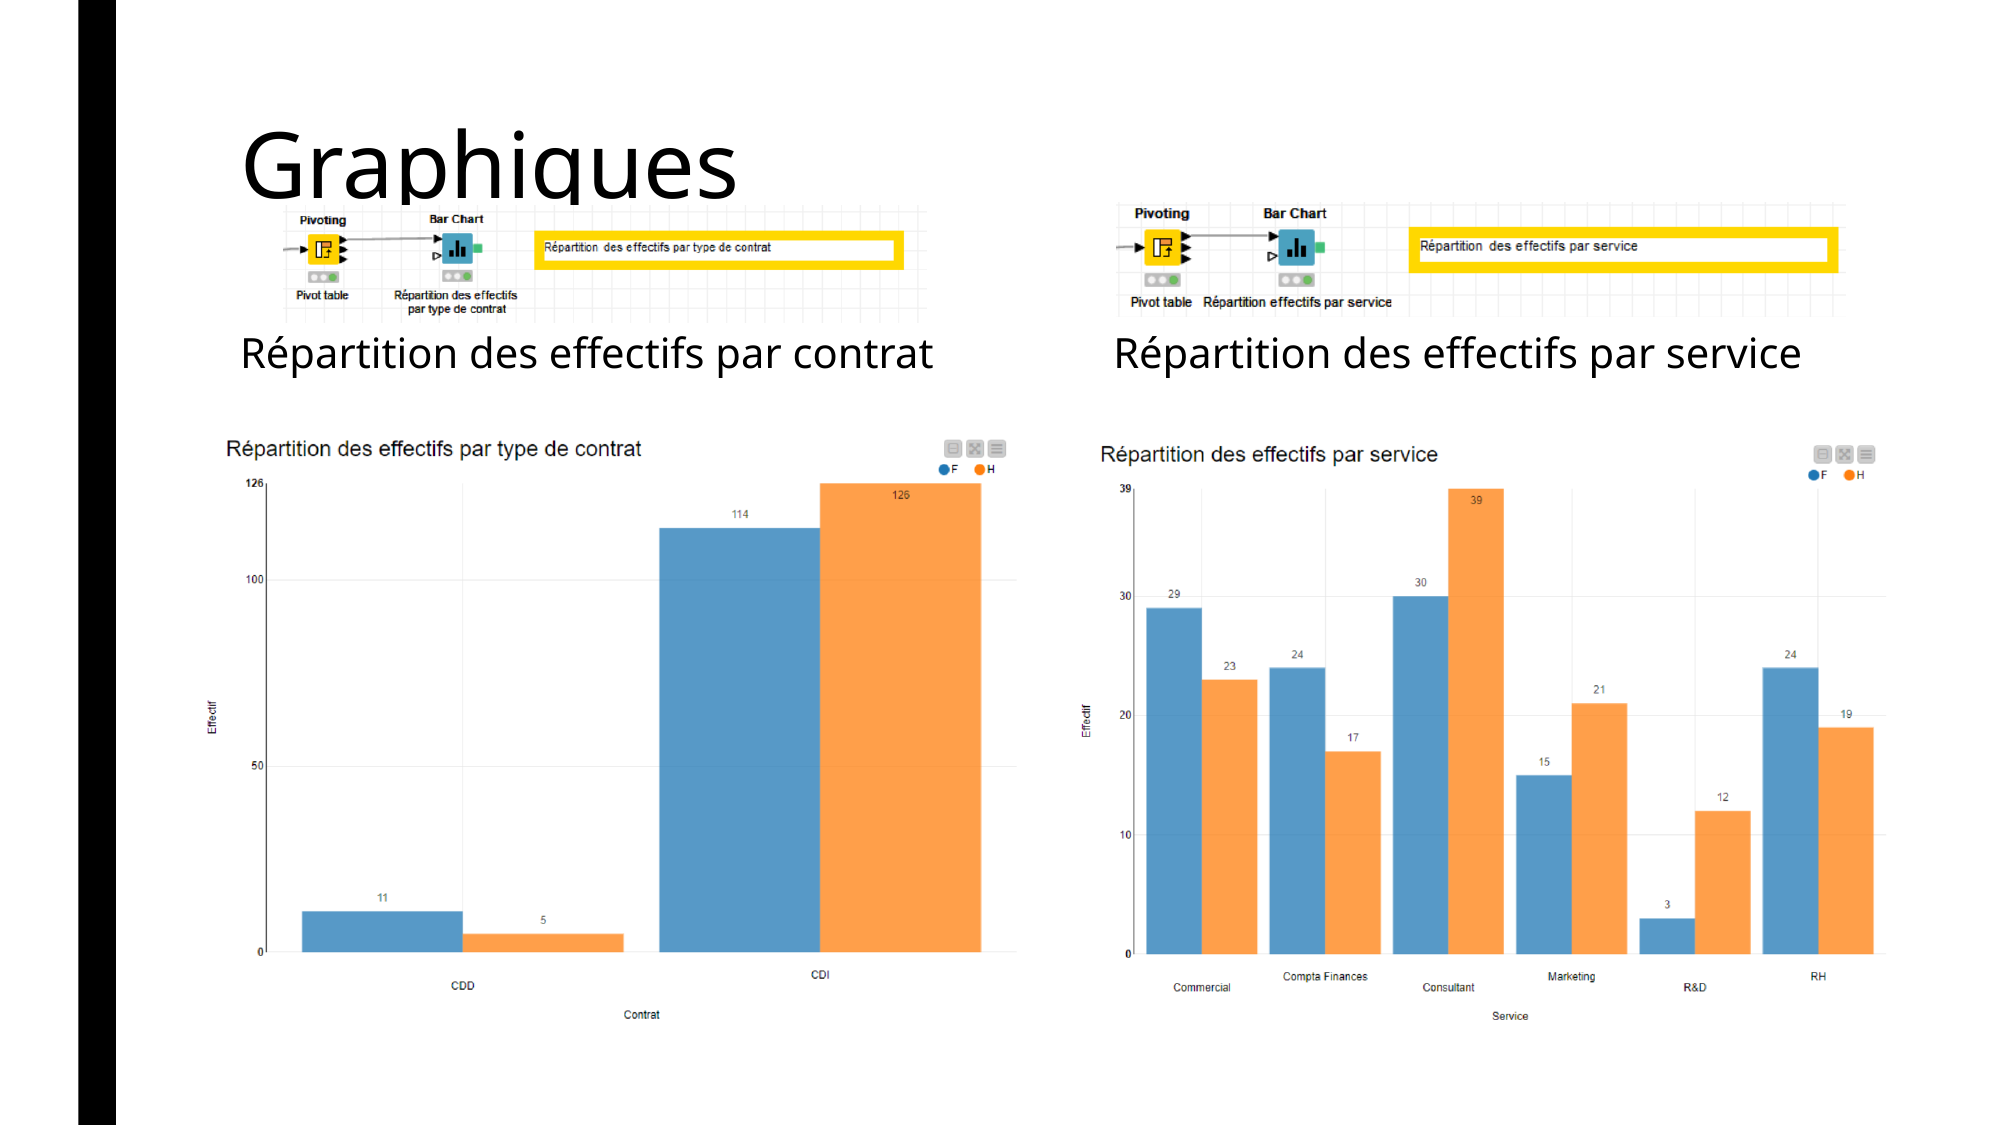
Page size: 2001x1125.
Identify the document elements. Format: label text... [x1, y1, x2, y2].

picture [1063, 433, 1900, 1030]
text_box Répartition des effectifs par service [1098, 248, 1828, 384]
picture [1116, 202, 1846, 317]
title Graphiques [225, 112, 1800, 357]
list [185, 433, 1025, 1030]
list Répartition des effectifs par contrat [225, 248, 954, 384]
picture [283, 205, 927, 323]
